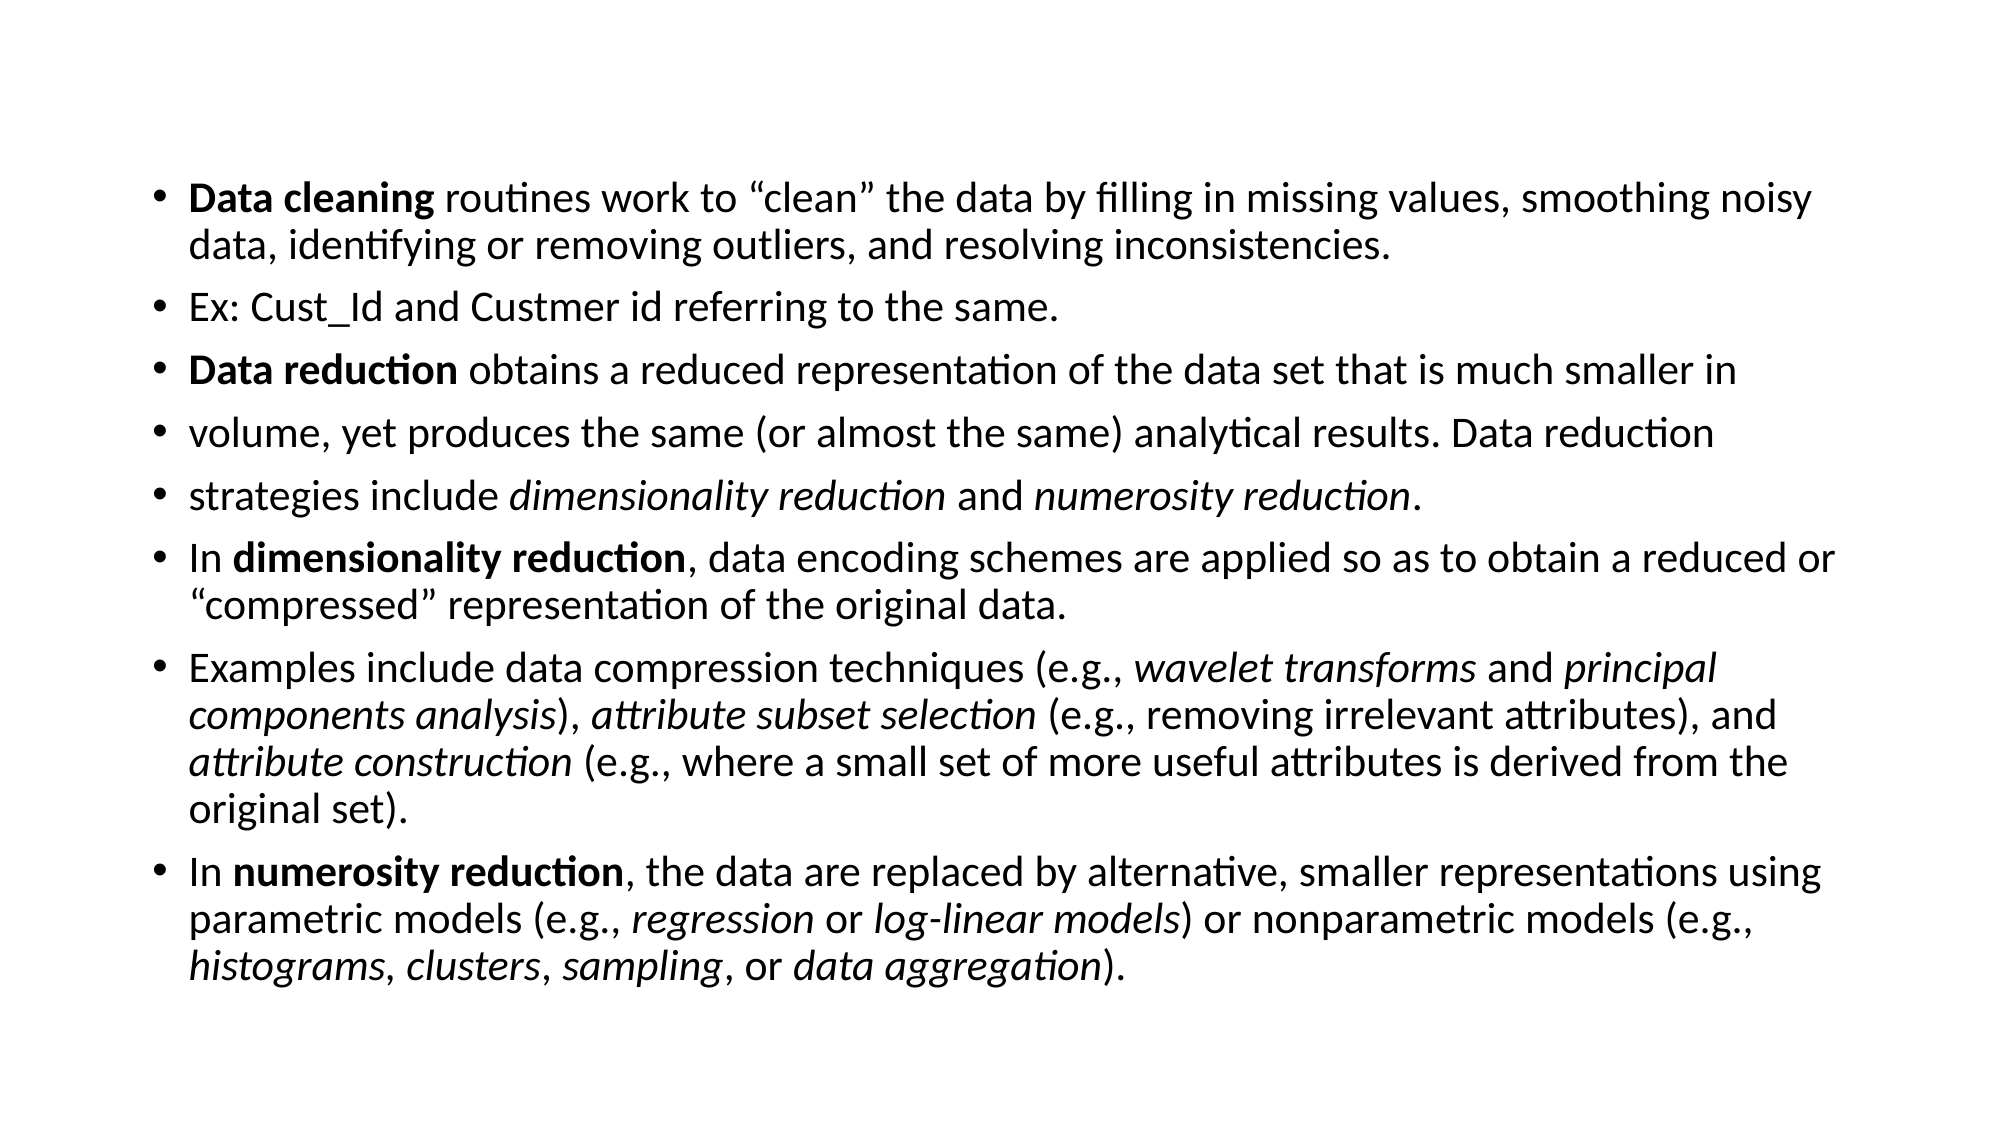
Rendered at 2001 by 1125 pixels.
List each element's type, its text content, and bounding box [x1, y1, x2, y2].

list Data cleaning routines work to “clean” the data by filling in missing values, smoothing noisy data, identifying or removing outliers, and resolving inconsistencies. Ex: Cust_Id and Custmer id referring to the same. Data reduction obtains a reduced representation of the data set that is much smaller in volume, yet produces the same (or almost the same) analytical results. Data reduction strategies include dimensionality reduction and numerosity reduction. In dimensionality reduction, data encoding schemes are applied so as to obtain a reduced or “compressed” representation of the original data. Examples include data compression techniques (e.g., wavelet transforms and principal components analysis), attribute subset selection (e.g., removing irrelevant attributes), and attribute construction (e.g., where a small set of more useful attributes is derived from the original set). In numerosity reduction, the data are replaced by alternative, smaller representations using parametric models (e.g., regression or log-linear models) or nonparametric models (e.g., histograms, clusters, sampling, or data aggregation). [137, 167, 1863, 1014]
